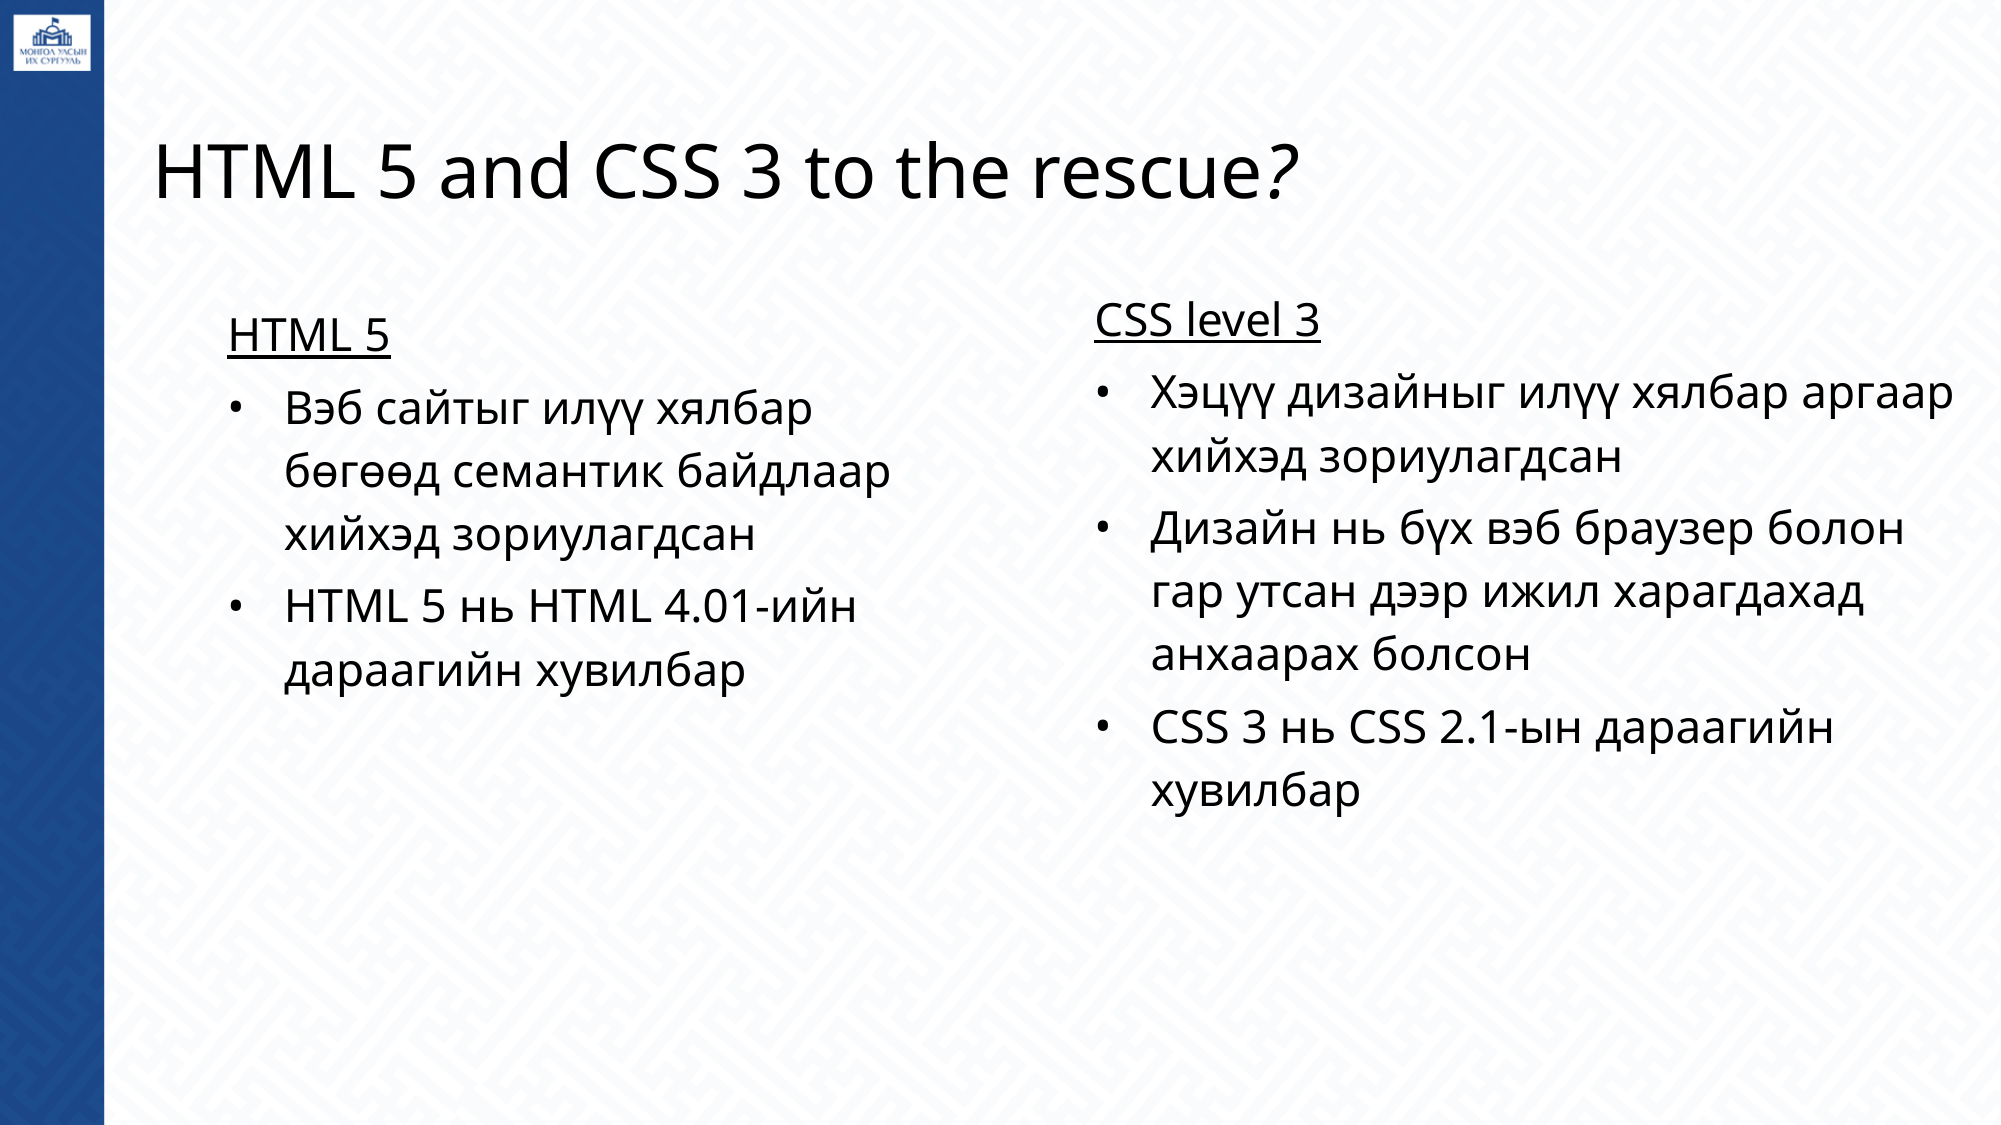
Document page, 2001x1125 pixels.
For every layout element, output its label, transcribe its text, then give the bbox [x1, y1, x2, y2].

picture [0, 0, 2001, 1125]
text_box HTML 5 Вэб сайтыг илүү хялбар бөгөөд семантик байдлаар хийхэд зориулагдсан HTML 5 нь HTML 4.01-ийн дараагийн хувилбар [212, 290, 956, 1090]
text_box CSS level 3 Хэцүү дизайныг илүү хялбар аргаар хийхэд зориулагдсан Дизайн нь бүх вэб браузер болон гар утсан дээр ижил харагдахад анхаарах болсон CSS 3 нь CSS 2.1-ын дараагийн хувилбар [1079, 274, 1976, 1075]
title HTML 5 and CSS 3 to the rescue? [137, 59, 1863, 278]
